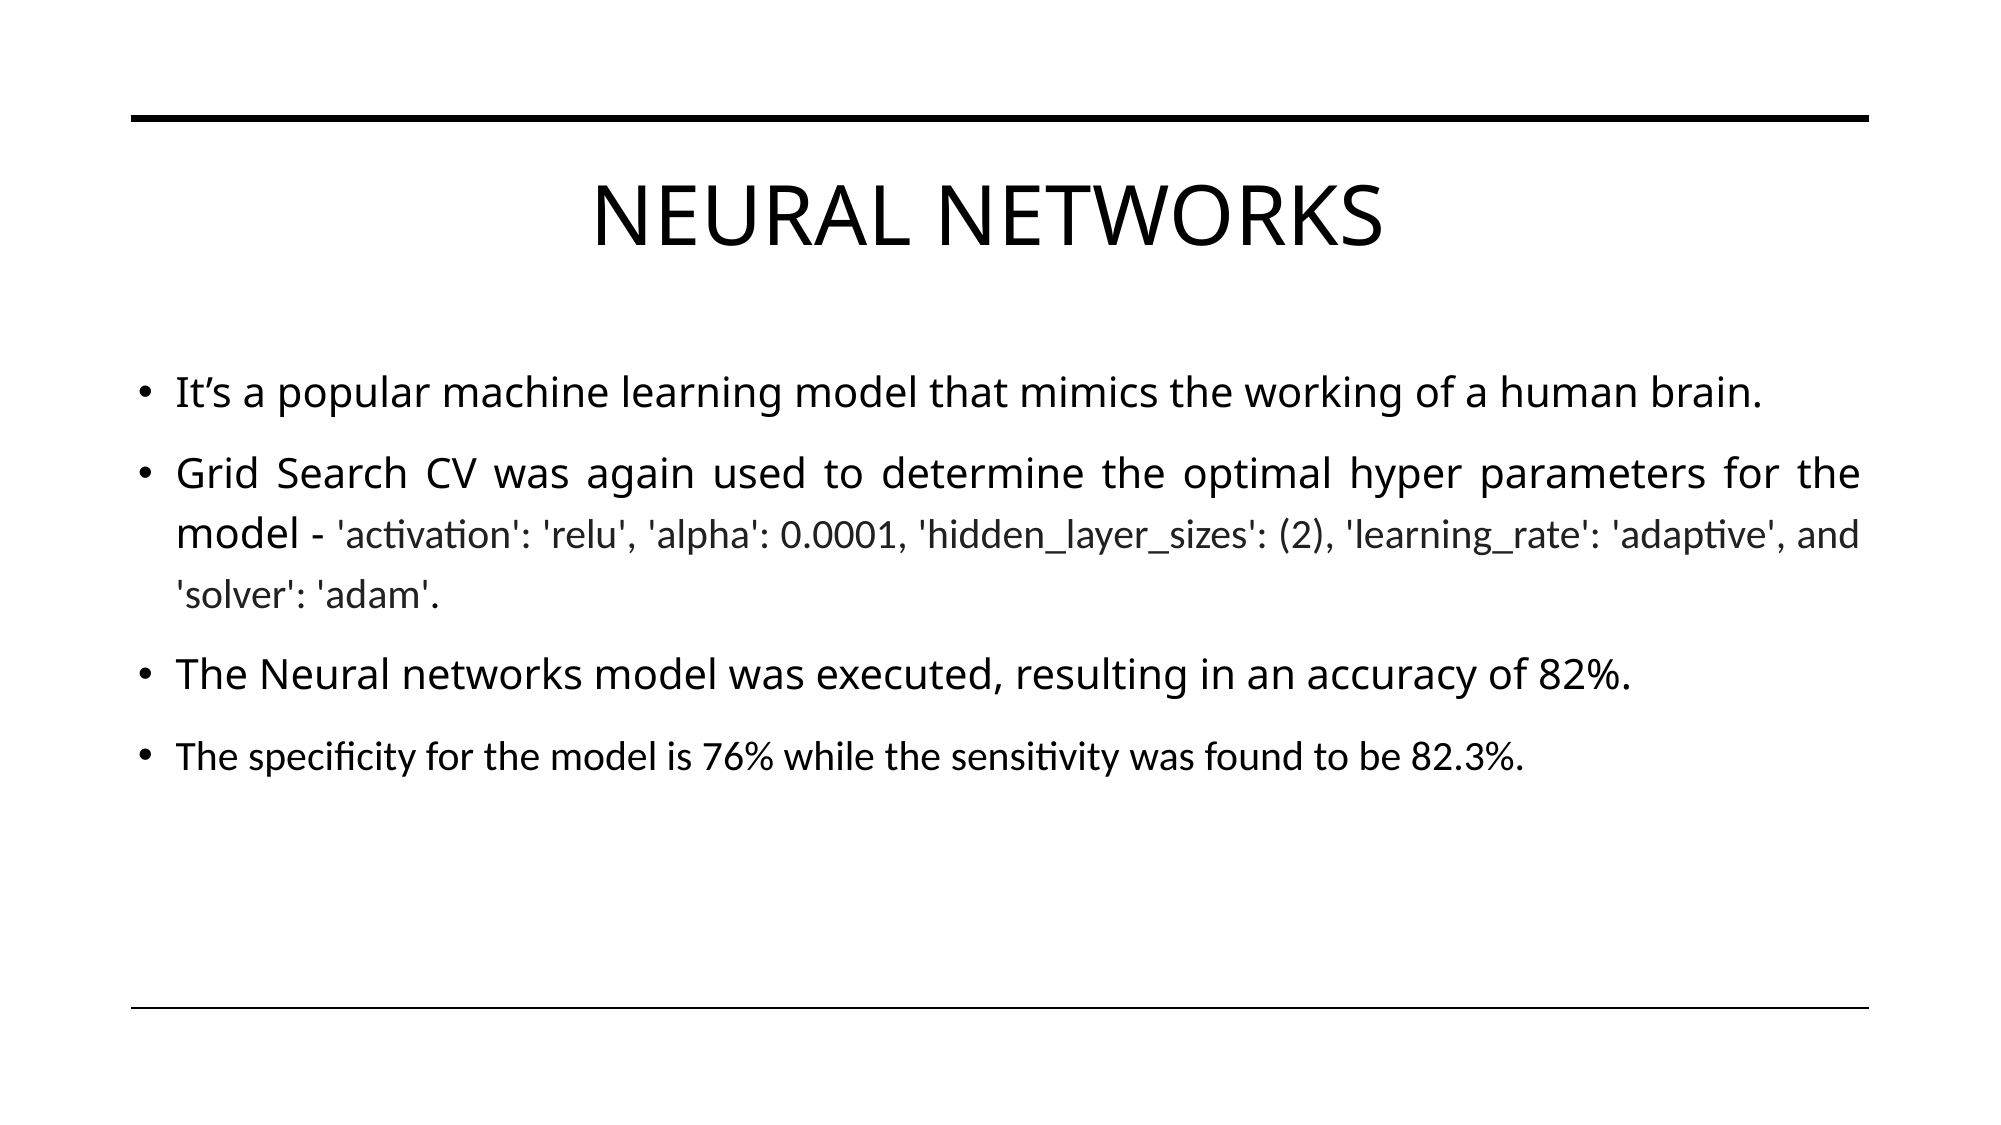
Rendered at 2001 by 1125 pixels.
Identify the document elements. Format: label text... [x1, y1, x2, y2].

list It’s a popular machine learning model that mimics the working of a human brain. Grid Search CV was again used to determine the optimal hyper parameters for the model - 'activation': 'relu', 'alpha': 0.0001, 'hidden_layer_sizes': (2), 'learning_rate': 'adaptive', and 'solver': 'adam'. The Neural networks model was executed, resulting in an accuracy of 82%. The specificity for the model is 76% while the sensitivity was found to be 82.3%. [123, 348, 1877, 945]
title Neural networks [111, 154, 1866, 380]
